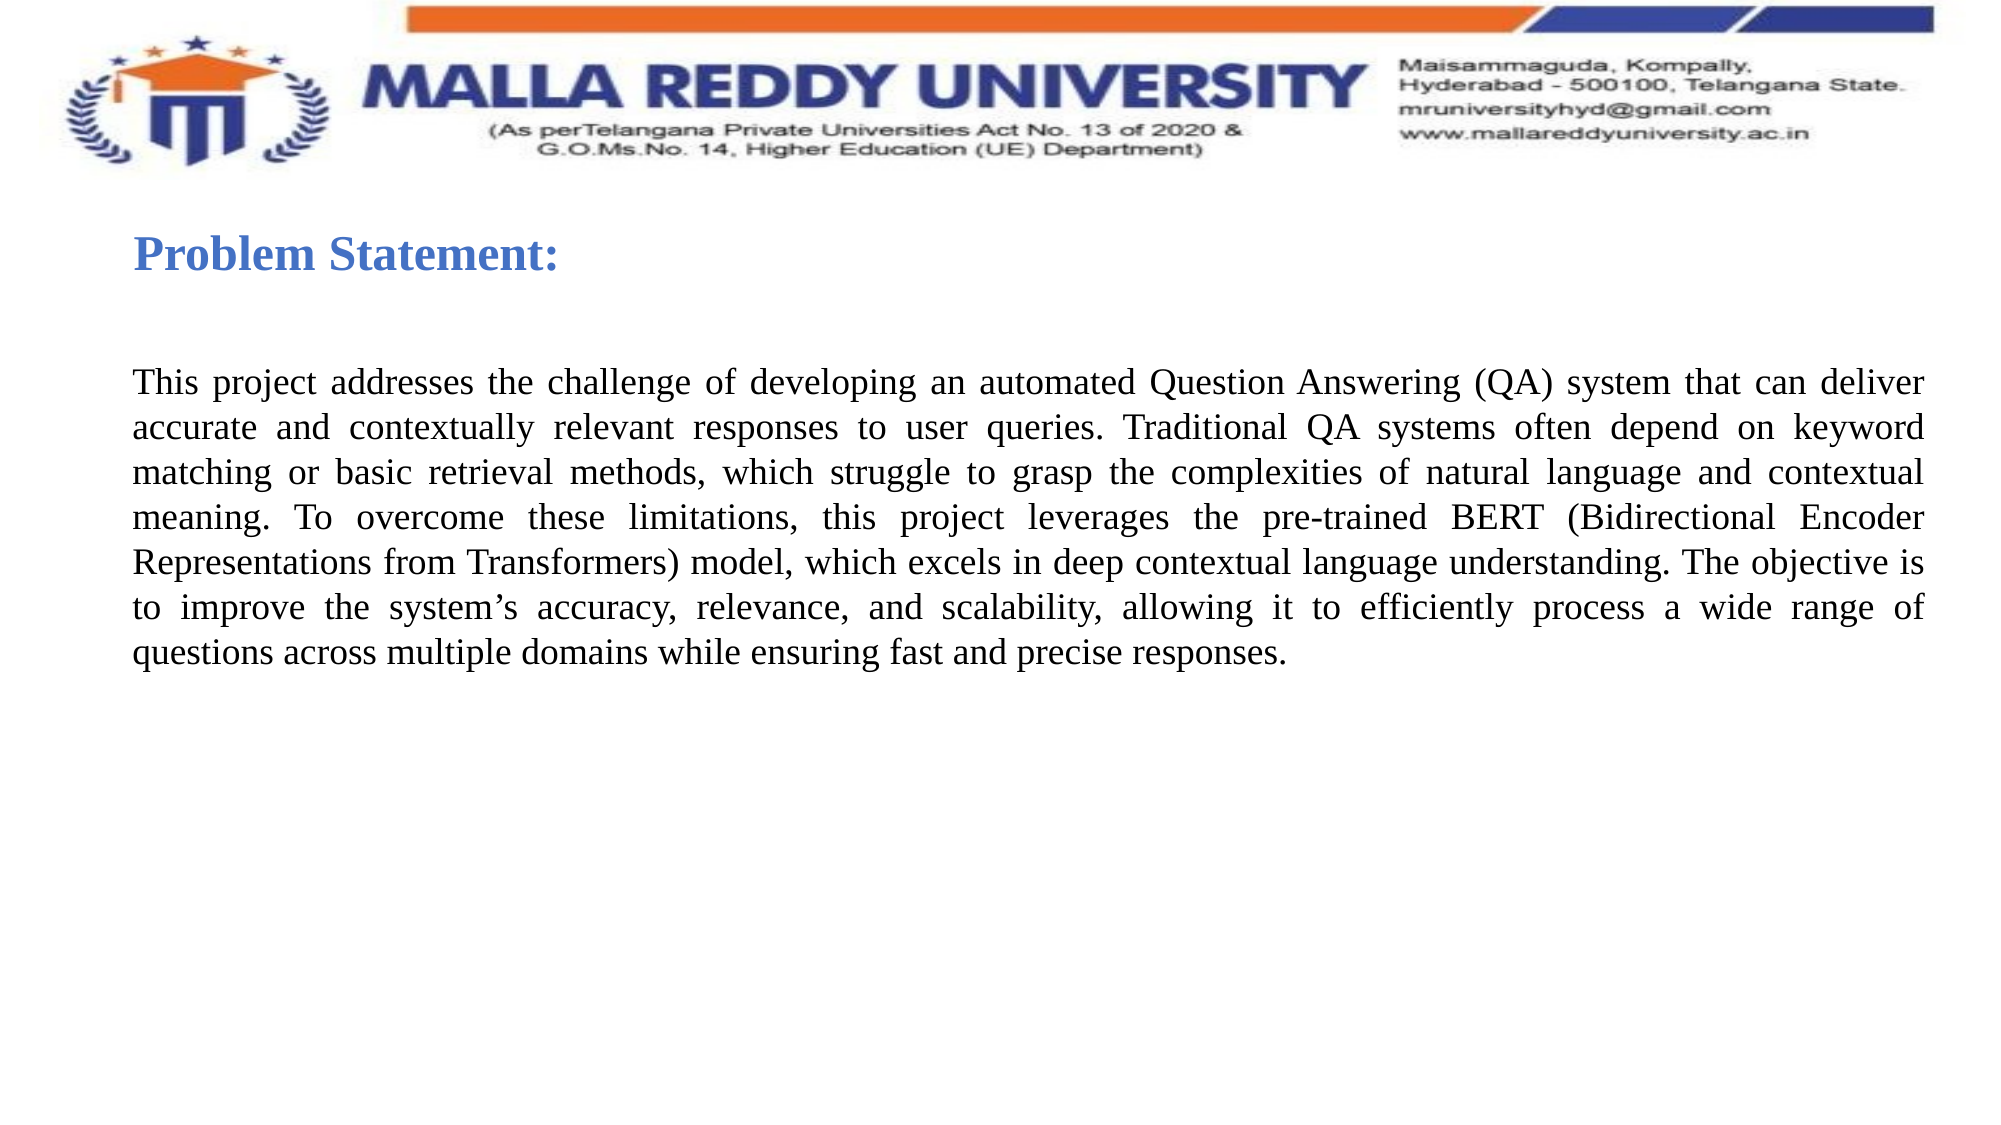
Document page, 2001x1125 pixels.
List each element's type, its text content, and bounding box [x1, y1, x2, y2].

picture [39, 0, 1966, 180]
title Problem Statement: [119, 218, 1881, 349]
text_box This project addresses the challenge of developing an automated Question Answering (QA) system that can deliver accurate and contextually relevant responses to user queries. Traditional QA systems often depend on keyword matching or basic retrieval methods, which struggle to grasp the complexities of natural language and contextual meaning. To overcome these limitations, this project leverages the pre-trained BERT (Bidirectional Encoder Representations from Transformers) model, which excels in deep contextual language understanding. The objective is to improve the system’s accuracy, relevance, and scalability, allowing it to efficiently process a wide range of questions across multiple domains while ensuring fast and precise responses. [117, 349, 1943, 680]
